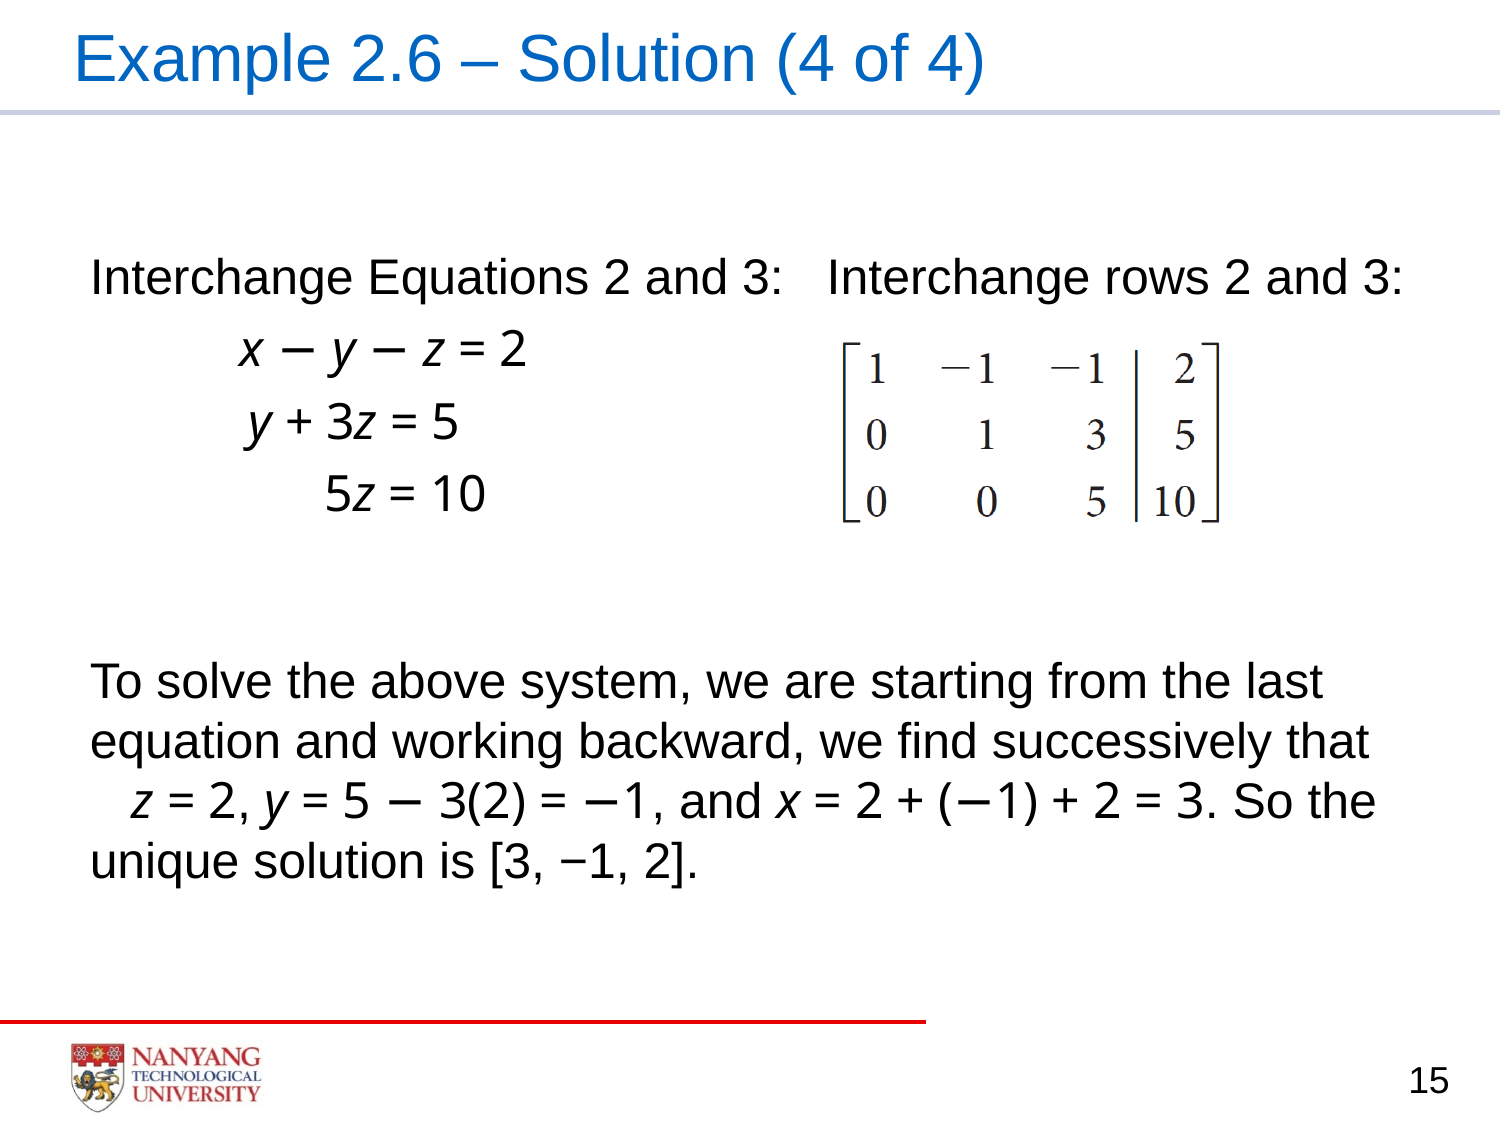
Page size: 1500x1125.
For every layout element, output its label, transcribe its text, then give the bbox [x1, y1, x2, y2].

list Interchange Equations 2 and 3: x − y − z = 2 y + 3z = 5 5z = 10 [75, 236, 812, 563]
list Interchange rows 2 and 3: [811, 236, 1440, 316]
title Example 2.6 – Solution (4 of 4) [58, 6, 1442, 108]
picture [839, 339, 1222, 525]
list To solve the above system, we are starting from the last equation and working backward, we find successively that z = 2, y = 5 − 3(2) = −1, and x = 2 + (−1) + 2 = 3. So the unique solution is [3, −1, 2]. [75, 641, 1443, 895]
picture [67, 1040, 263, 1115]
